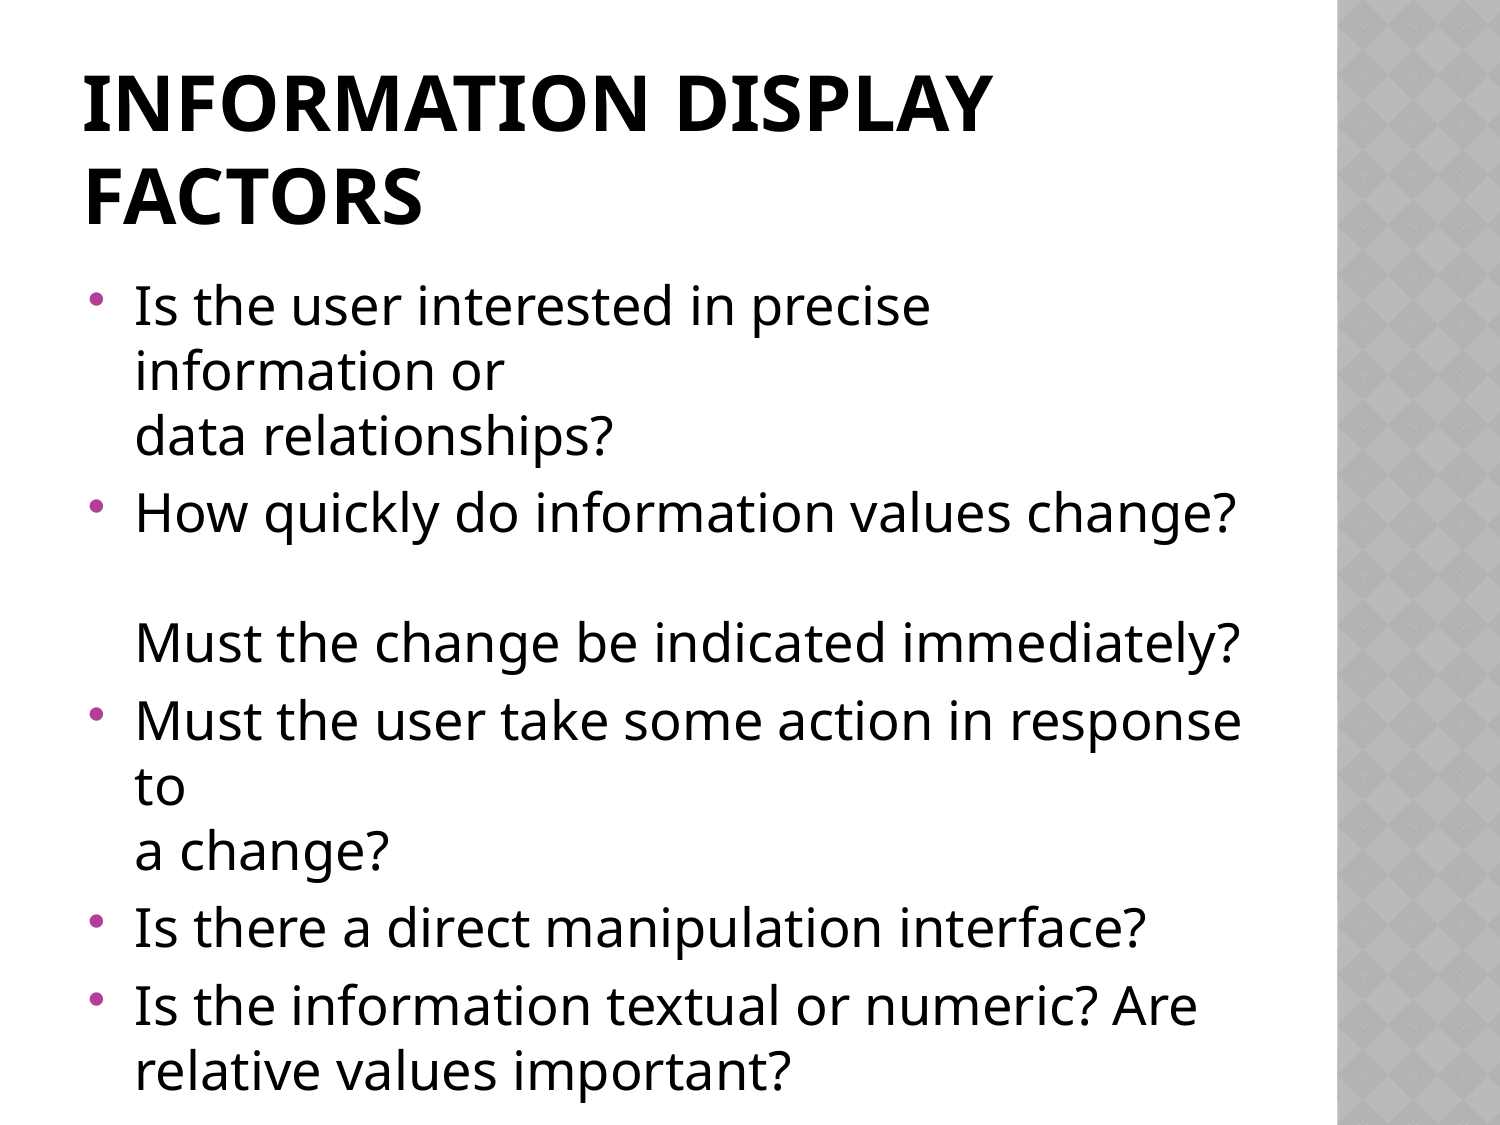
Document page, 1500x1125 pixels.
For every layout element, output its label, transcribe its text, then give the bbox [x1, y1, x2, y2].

list Is the user interested in precise information or data relationships? How quickly do information values change? Must the change be indicated immediately? Must the user take some action in response to a change? Is there a direct manipulation interface? Is the information textual or numeric? Are relative values important? [75, 264, 1263, 1059]
title Information display factors [75, 52, 1263, 240]
